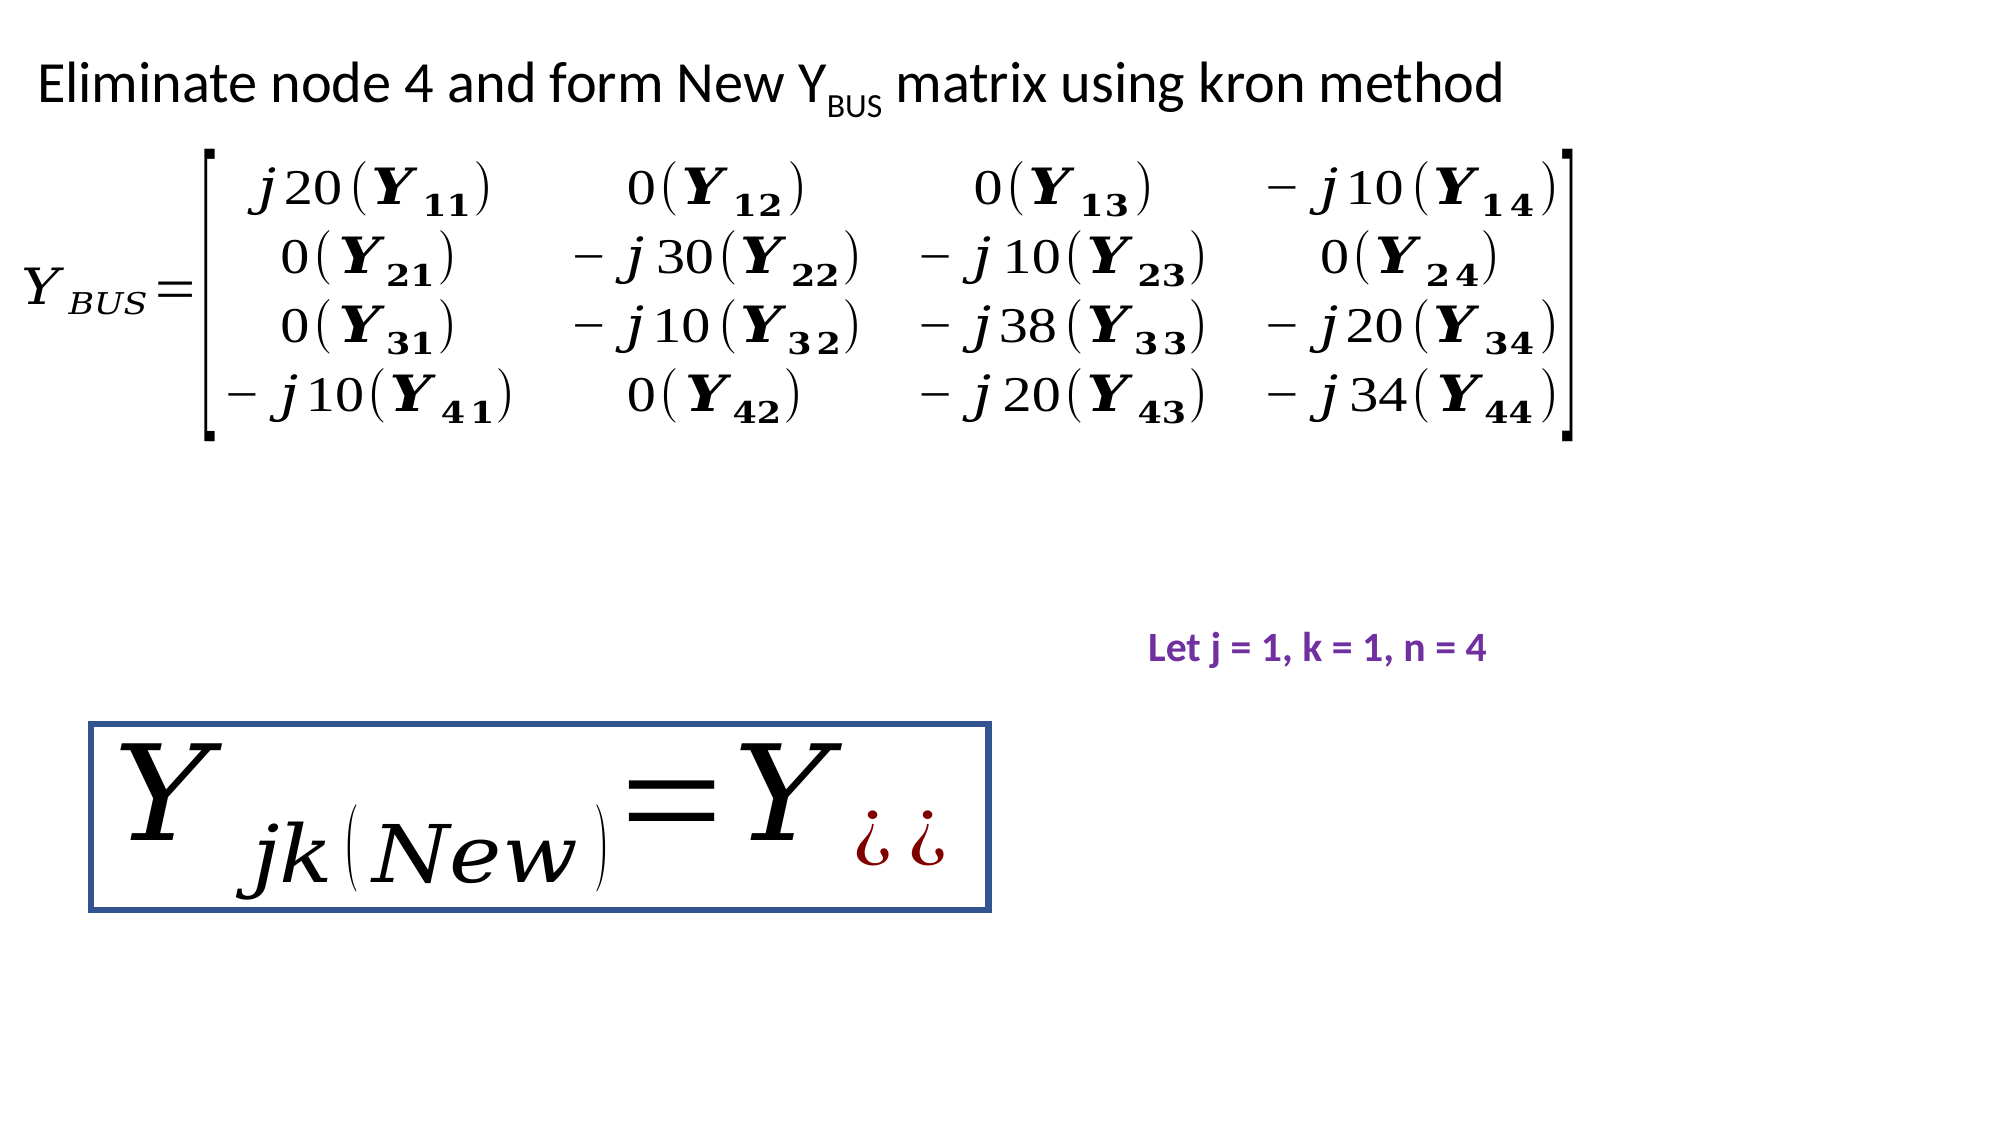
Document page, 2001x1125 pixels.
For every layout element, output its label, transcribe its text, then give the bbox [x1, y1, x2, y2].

text_box Eliminate node 4 and form New YBUS matrix using kron method [22, 31, 1794, 132]
text_box [90, 723, 990, 911]
